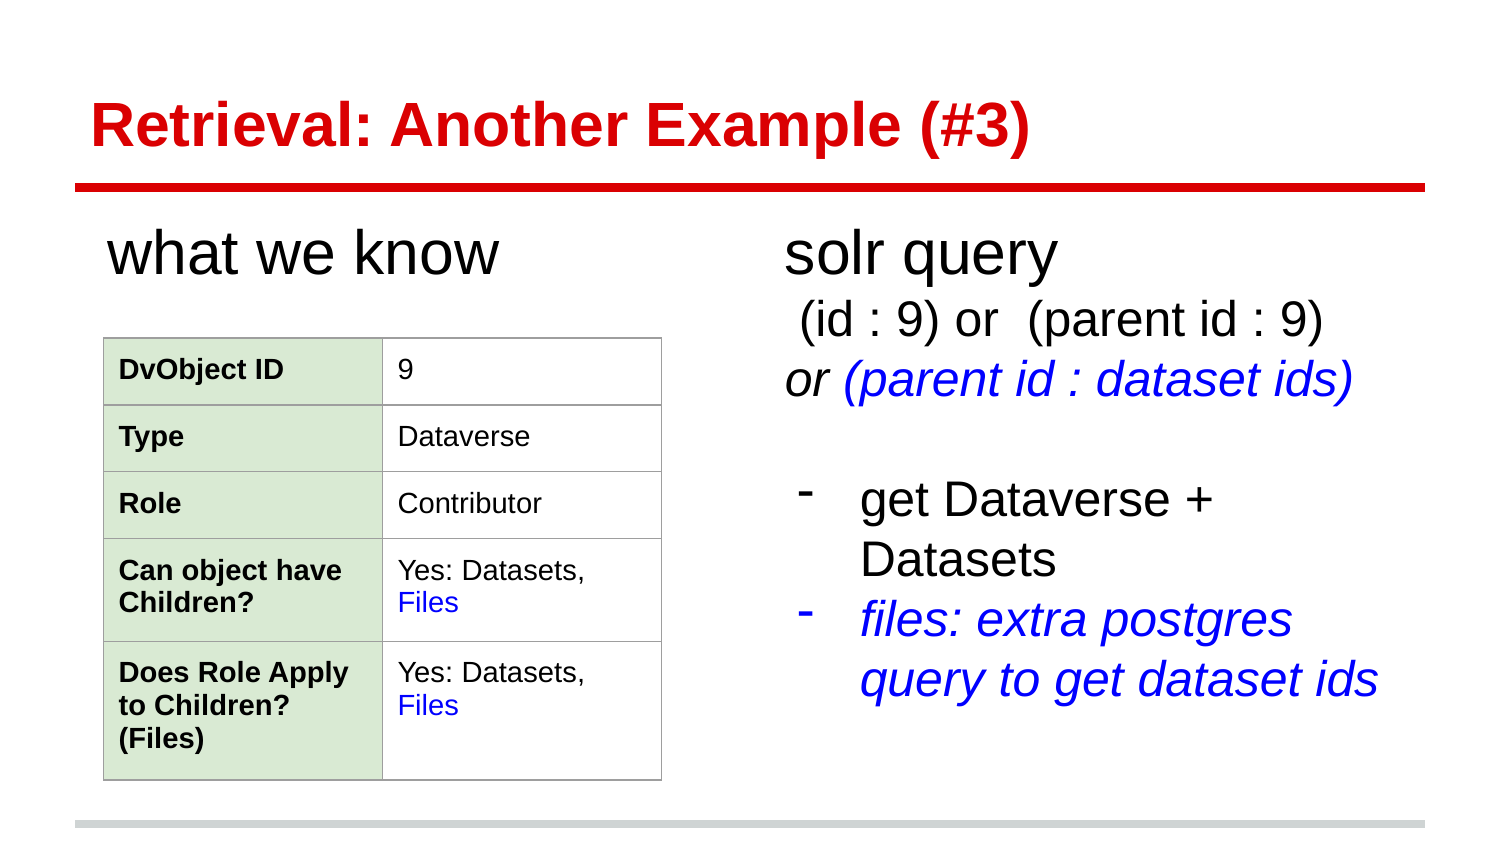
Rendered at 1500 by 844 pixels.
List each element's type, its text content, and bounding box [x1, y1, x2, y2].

list solr query (id : 9) or (parent id : 9) or (parent id : dataset ids) get Dataverse + Datasets files: extra postgres query to get dataset ids [769, 196, 1425, 808]
table_cell Does Role Apply to Children? (Files) [104, 642, 382, 779]
table_cell Yes: Datasets, Files [383, 642, 661, 779]
table_header 9 [383, 339, 661, 404]
table_cell Role [104, 472, 382, 538]
table_cell Type [104, 406, 382, 471]
table_cell Can object have Children? [104, 539, 382, 641]
table_header DvObject ID [104, 339, 382, 404]
table_cell Contributor [383, 472, 661, 538]
table_cell Yes: Datasets, Files [383, 539, 661, 641]
table_cell Dataverse [383, 406, 661, 471]
title Retrieval: Another Example (#3) [75, 33, 1425, 175]
list what we know [75, 196, 731, 808]
